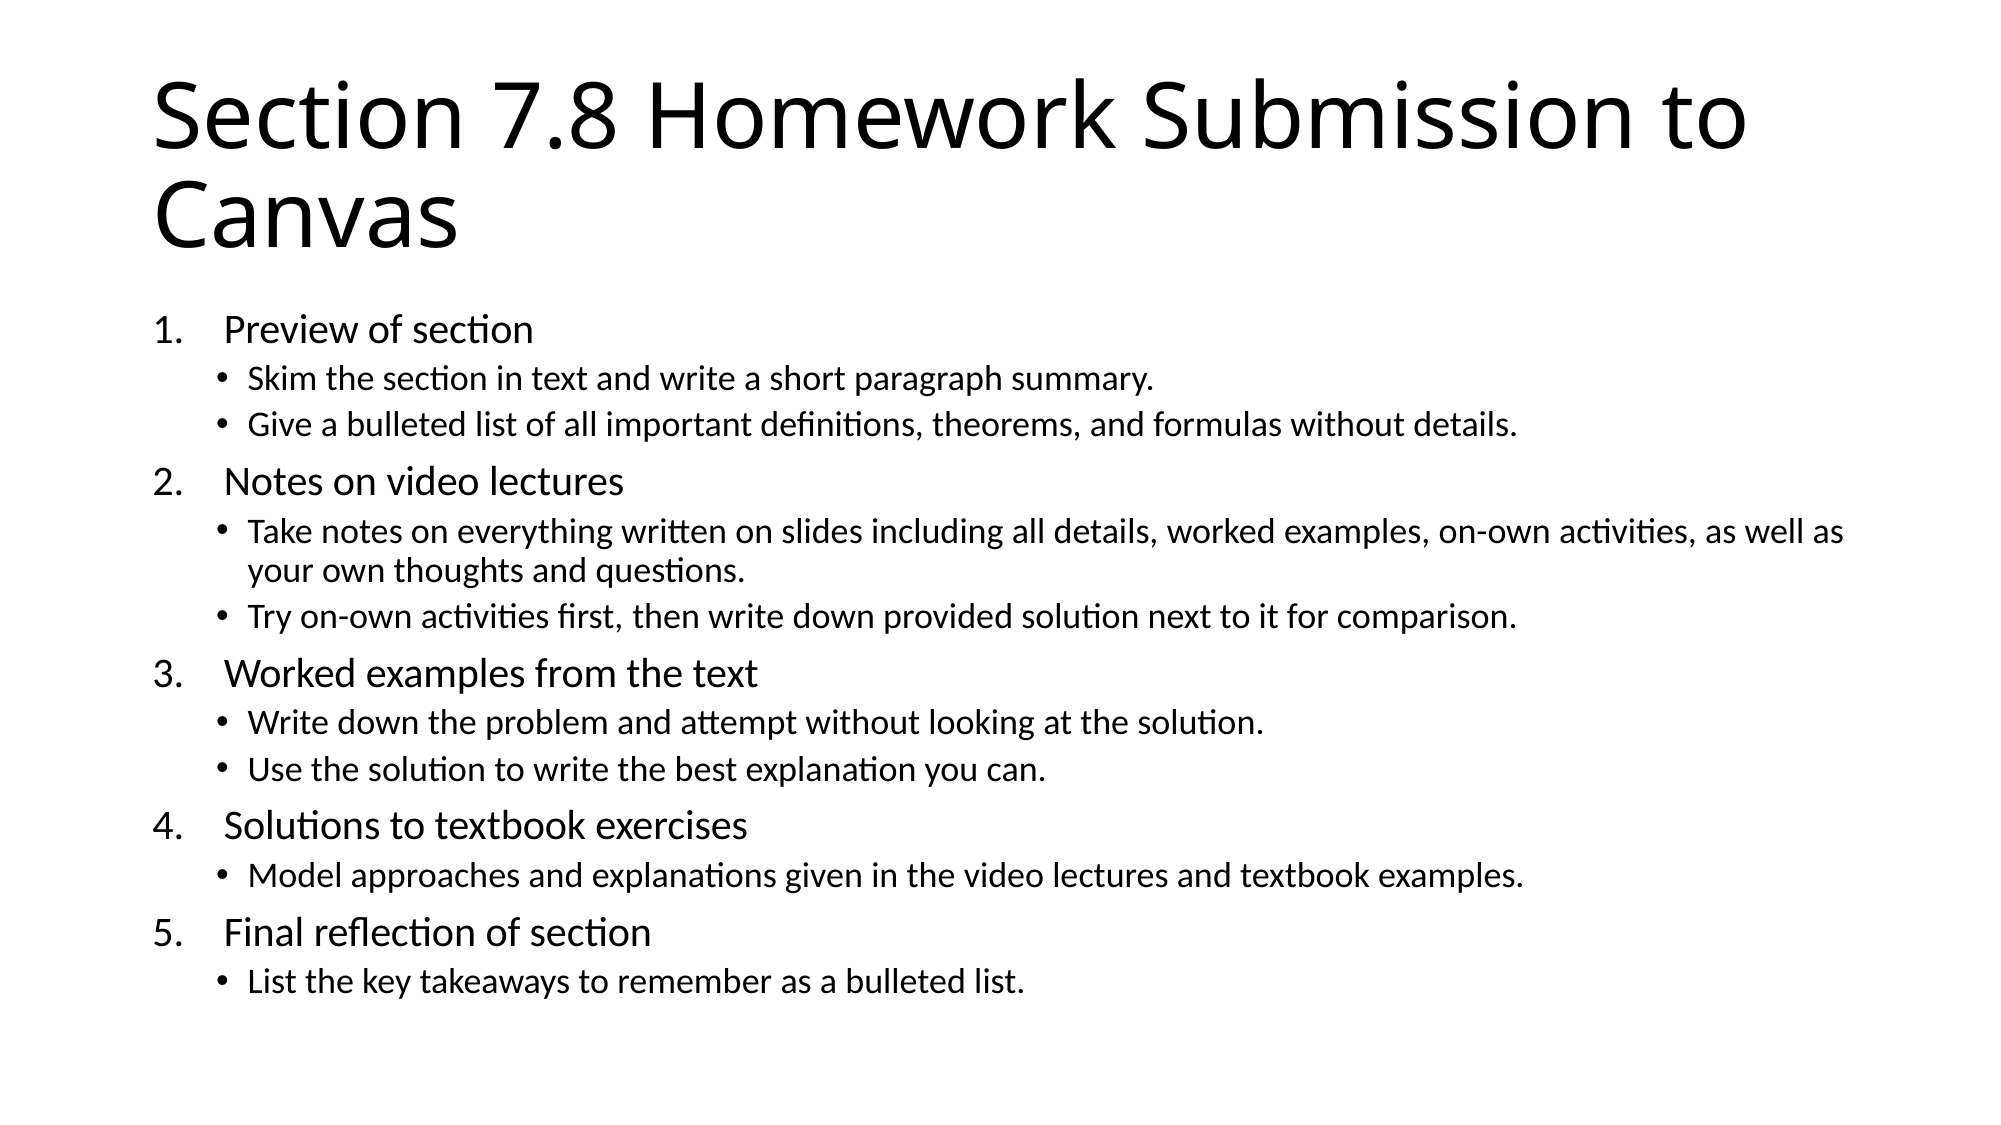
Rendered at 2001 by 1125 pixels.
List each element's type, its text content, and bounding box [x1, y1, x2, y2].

list Preview of section Skim the section in text and write a short paragraph summary. Give a bulleted list of all important definitions, theorems, and formulas without details. Notes on video lectures Take notes on everything written on slides including all details, worked examples, on-own activities, as well as your own thoughts and questions. Try on-own activities first, then write down provided solution next to it for comparison. Worked examples from the text Write down the problem and attempt without looking at the solution. Use the solution to write the best explanation you can. Solutions to textbook exercises Model approaches and explanations given in the video lectures and textbook examples. Final reflection of section List the key takeaways to remember as a bulleted list. [137, 299, 1863, 1014]
title Section 7.8 Homework Submission to Canvas [137, 59, 1863, 278]
